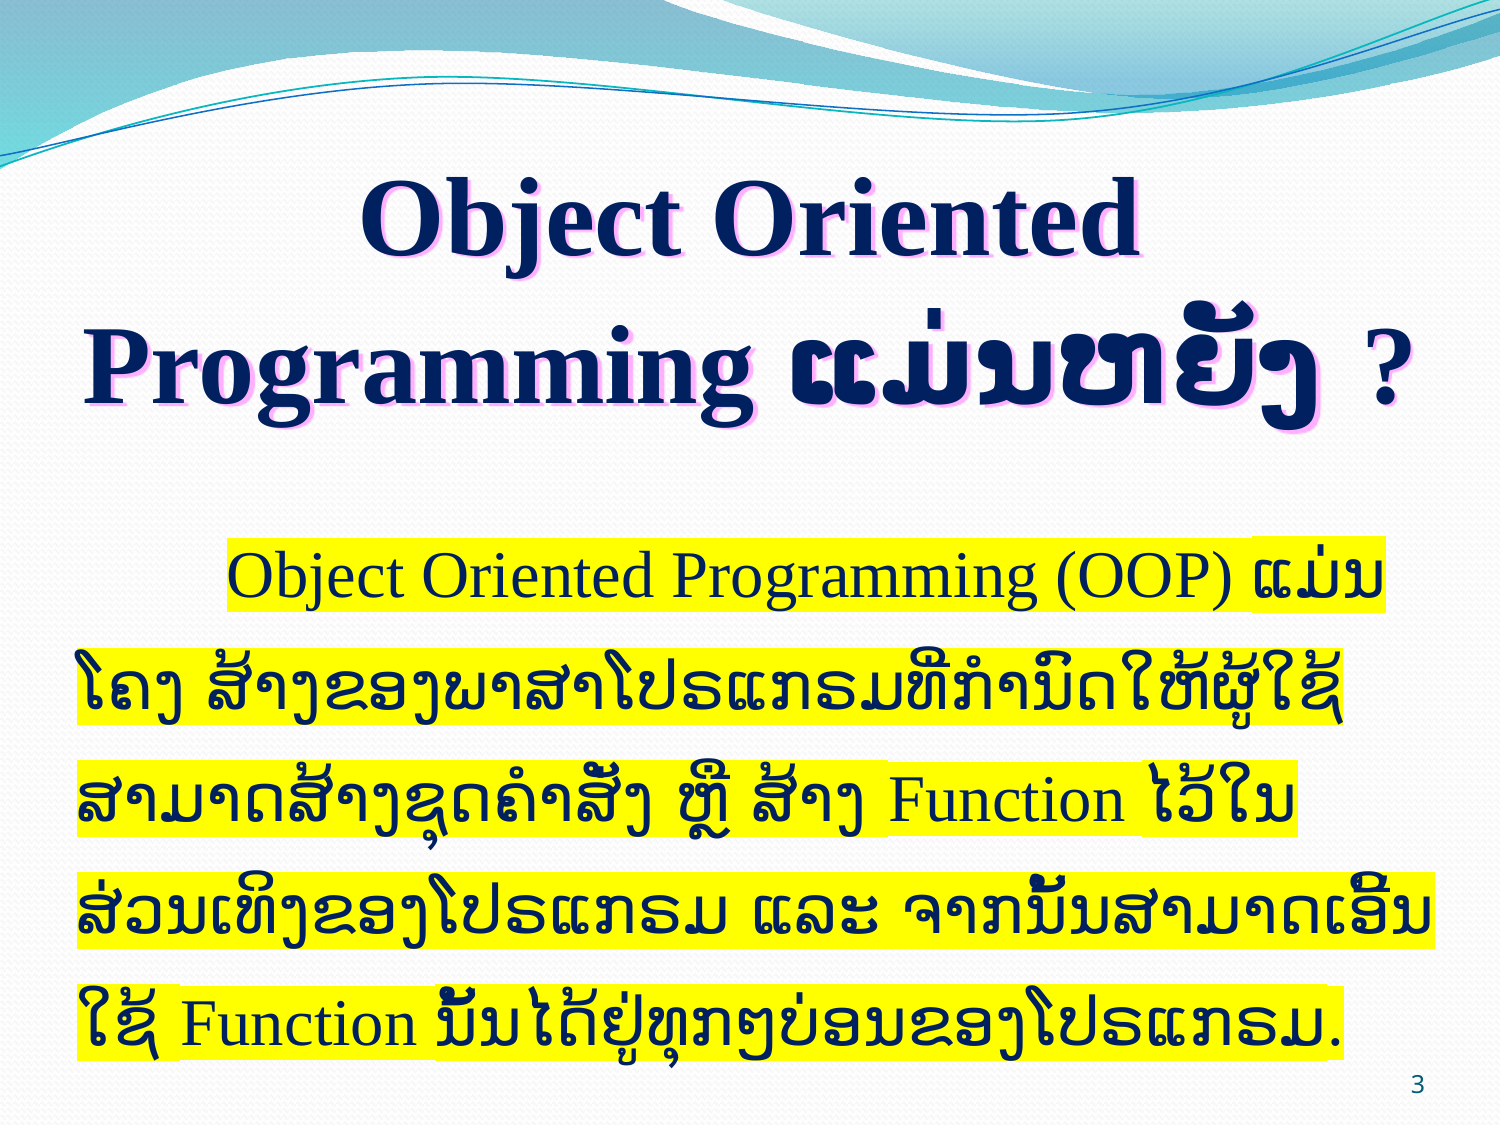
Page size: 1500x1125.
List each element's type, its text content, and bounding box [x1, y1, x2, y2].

slide_number 3 [1299, 1042, 1425, 1103]
subtitle Object Oriented Programming (OOP) ແມ່ນໂຄງ ສ້າງຂອງພາສາໂປຣແກຣມທີ່ກຳນົດໃຫ້ຜູ້ໃຊ້ສາມາດສ້າງຊຸດຄຳສັ່ງ ຫຼື ສ້າງ Function ໄວ້ໃນສ່ວນເທິງຂອງໂປຣແກຣມ ແລະ ຈາກນັ້ນສາມາດເອີ້ນໃຊ້ Function ນັ້ນໄດ້ຢູ່ທຸກໆບ່ອນຂອງໂປຣແກຣມ. [76, 491, 1500, 1079]
text_box Object Oriented Programming ແມ່ນຫຍັງ ? [0, 126, 1500, 434]
